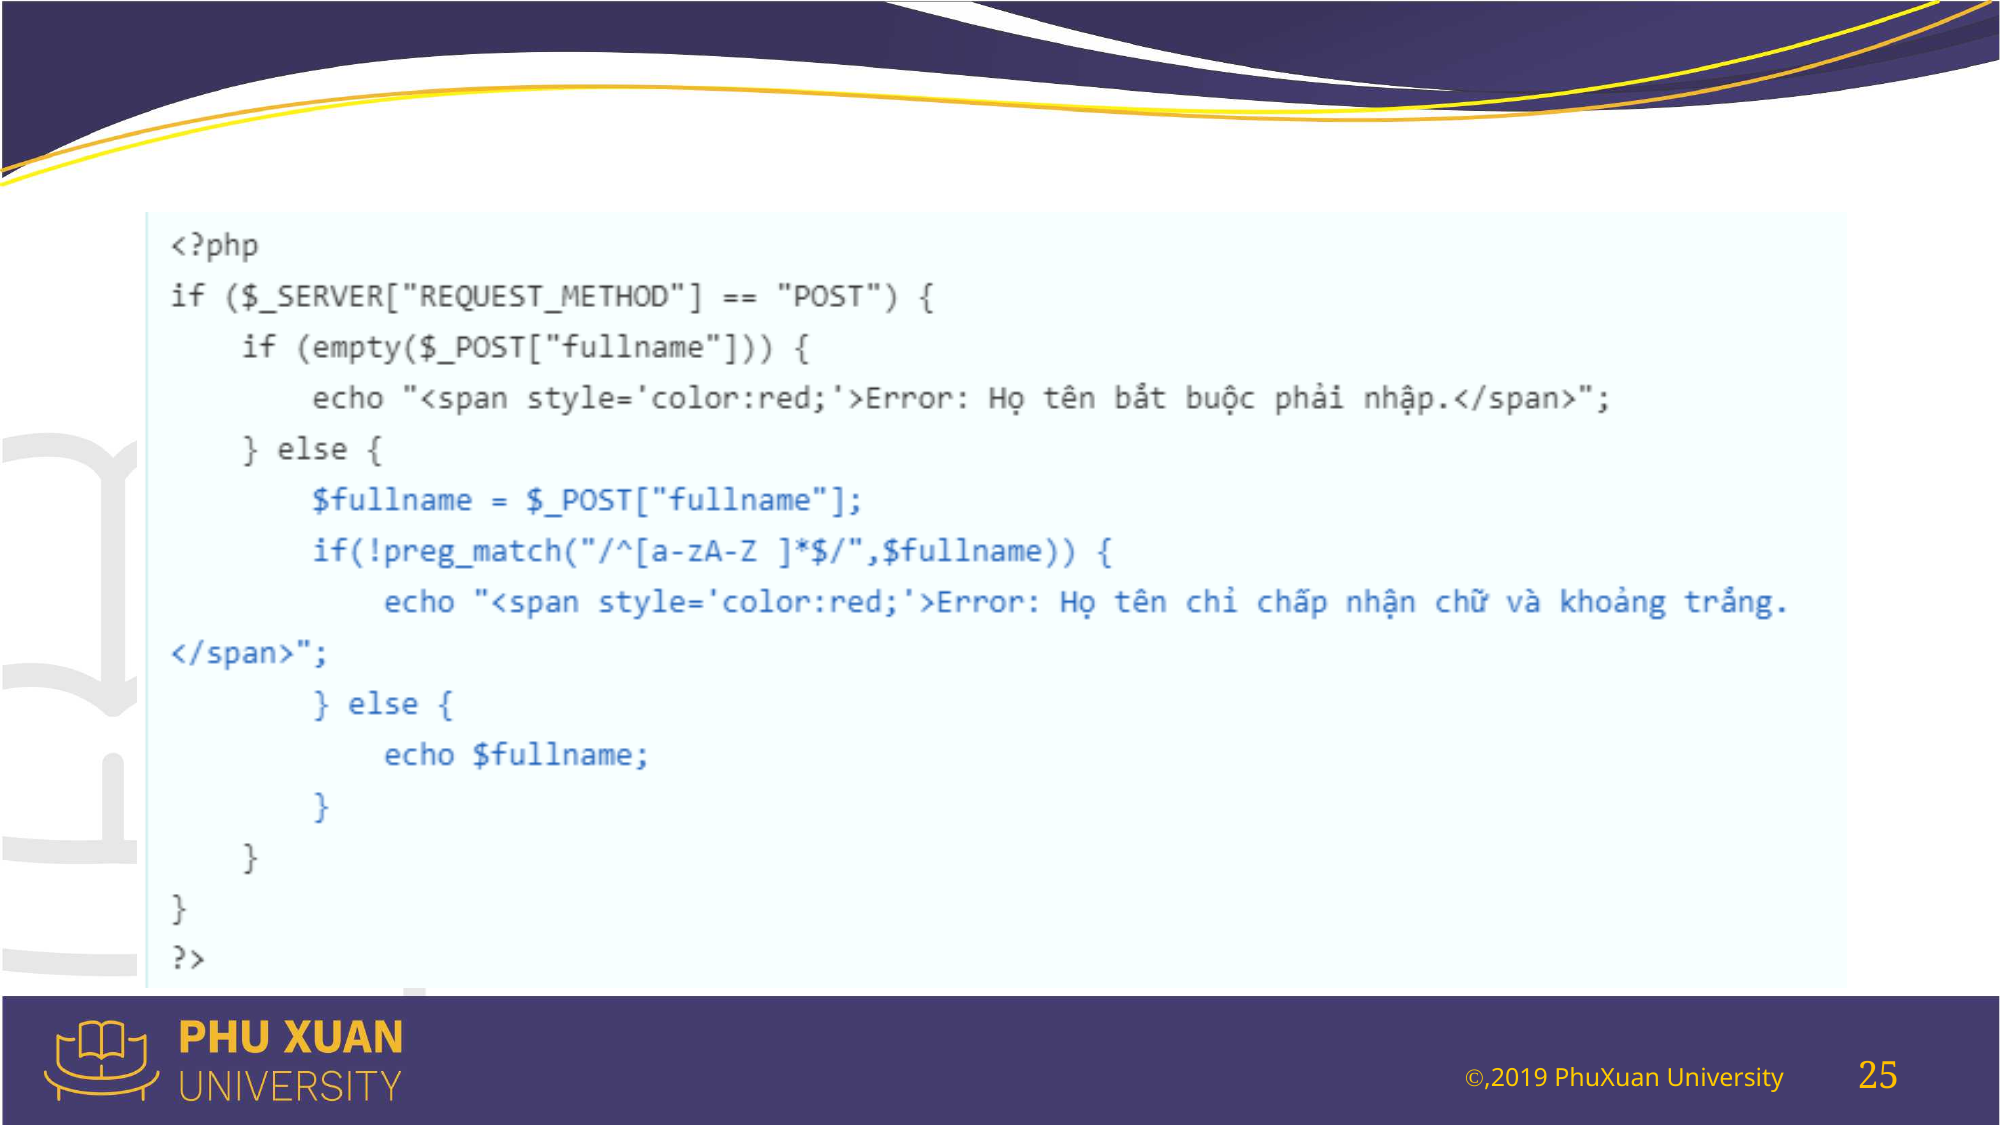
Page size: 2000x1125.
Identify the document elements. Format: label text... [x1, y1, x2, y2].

picture [0, 0, 2000, 1125]
slide_number 25 [1732, 1042, 1900, 1103]
